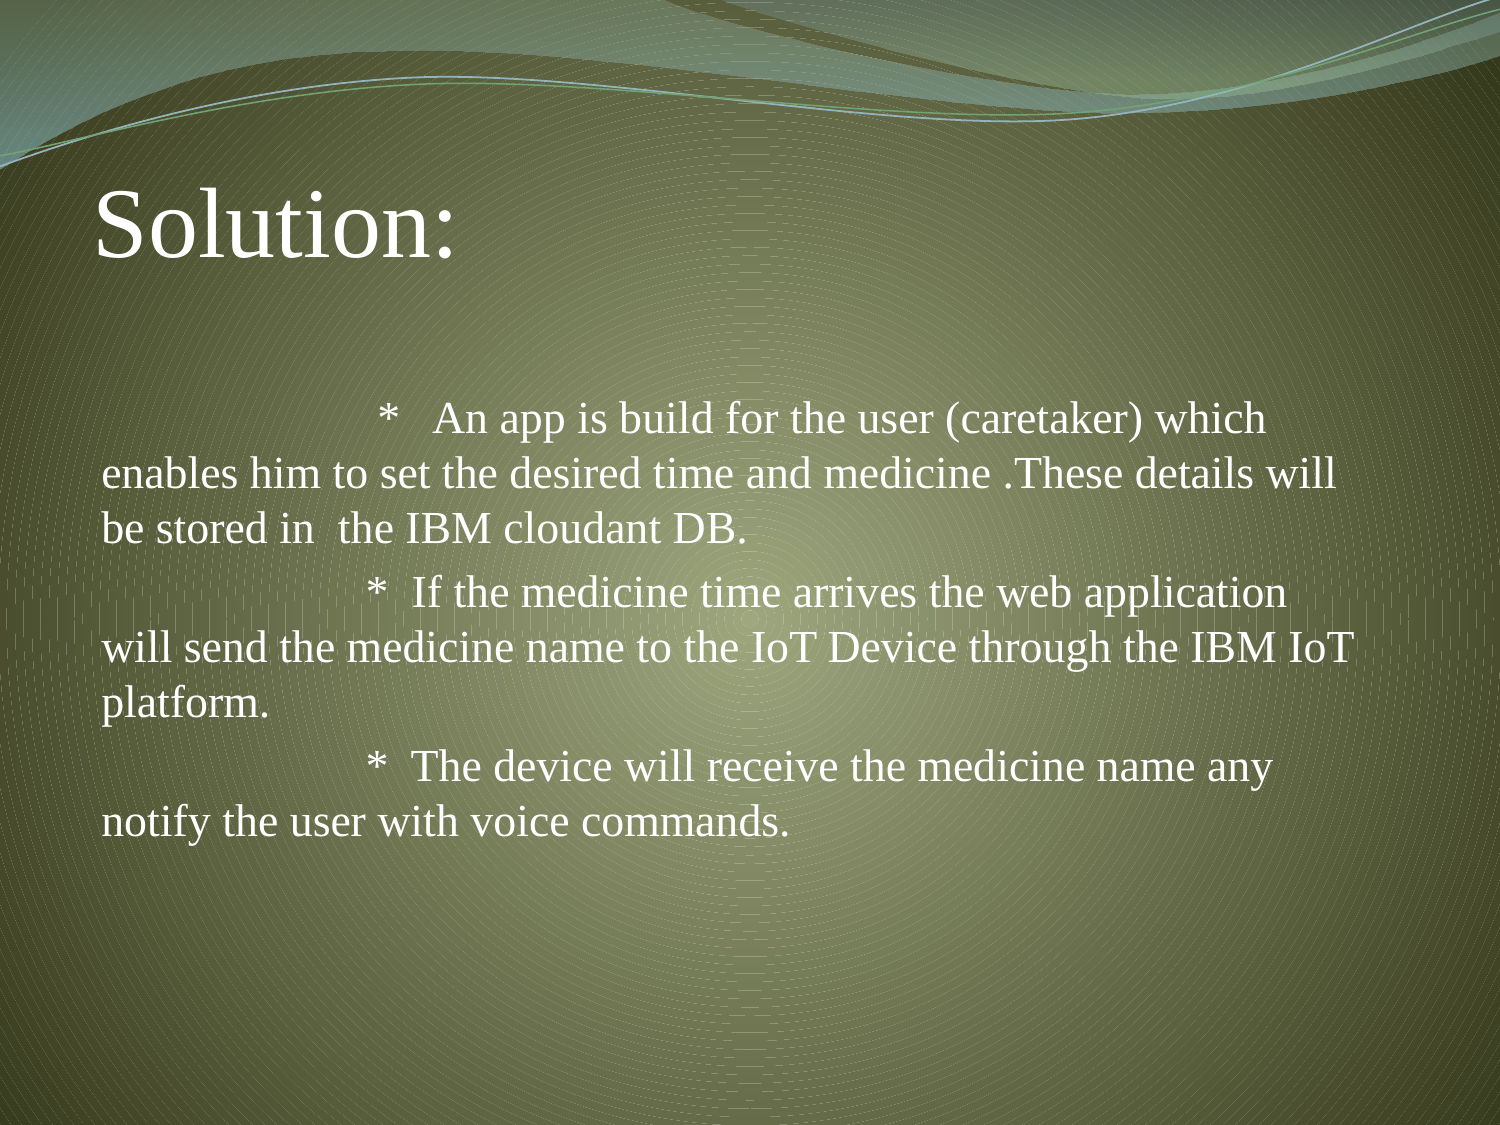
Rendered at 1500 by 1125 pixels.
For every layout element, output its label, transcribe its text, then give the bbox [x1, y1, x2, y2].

list * An app is build for the user (caretaker) which enables him to set the desired time and medicine .These details will be stored in the IBM cloudant DB. * If the medicine time arrives the web application will send the medicine name to the IoT Device through the IBM IoT platform. * The device will receive the medicine name any notify the user with voice commands. [93, 316, 1369, 938]
title Solution: [92, 125, 774, 278]
